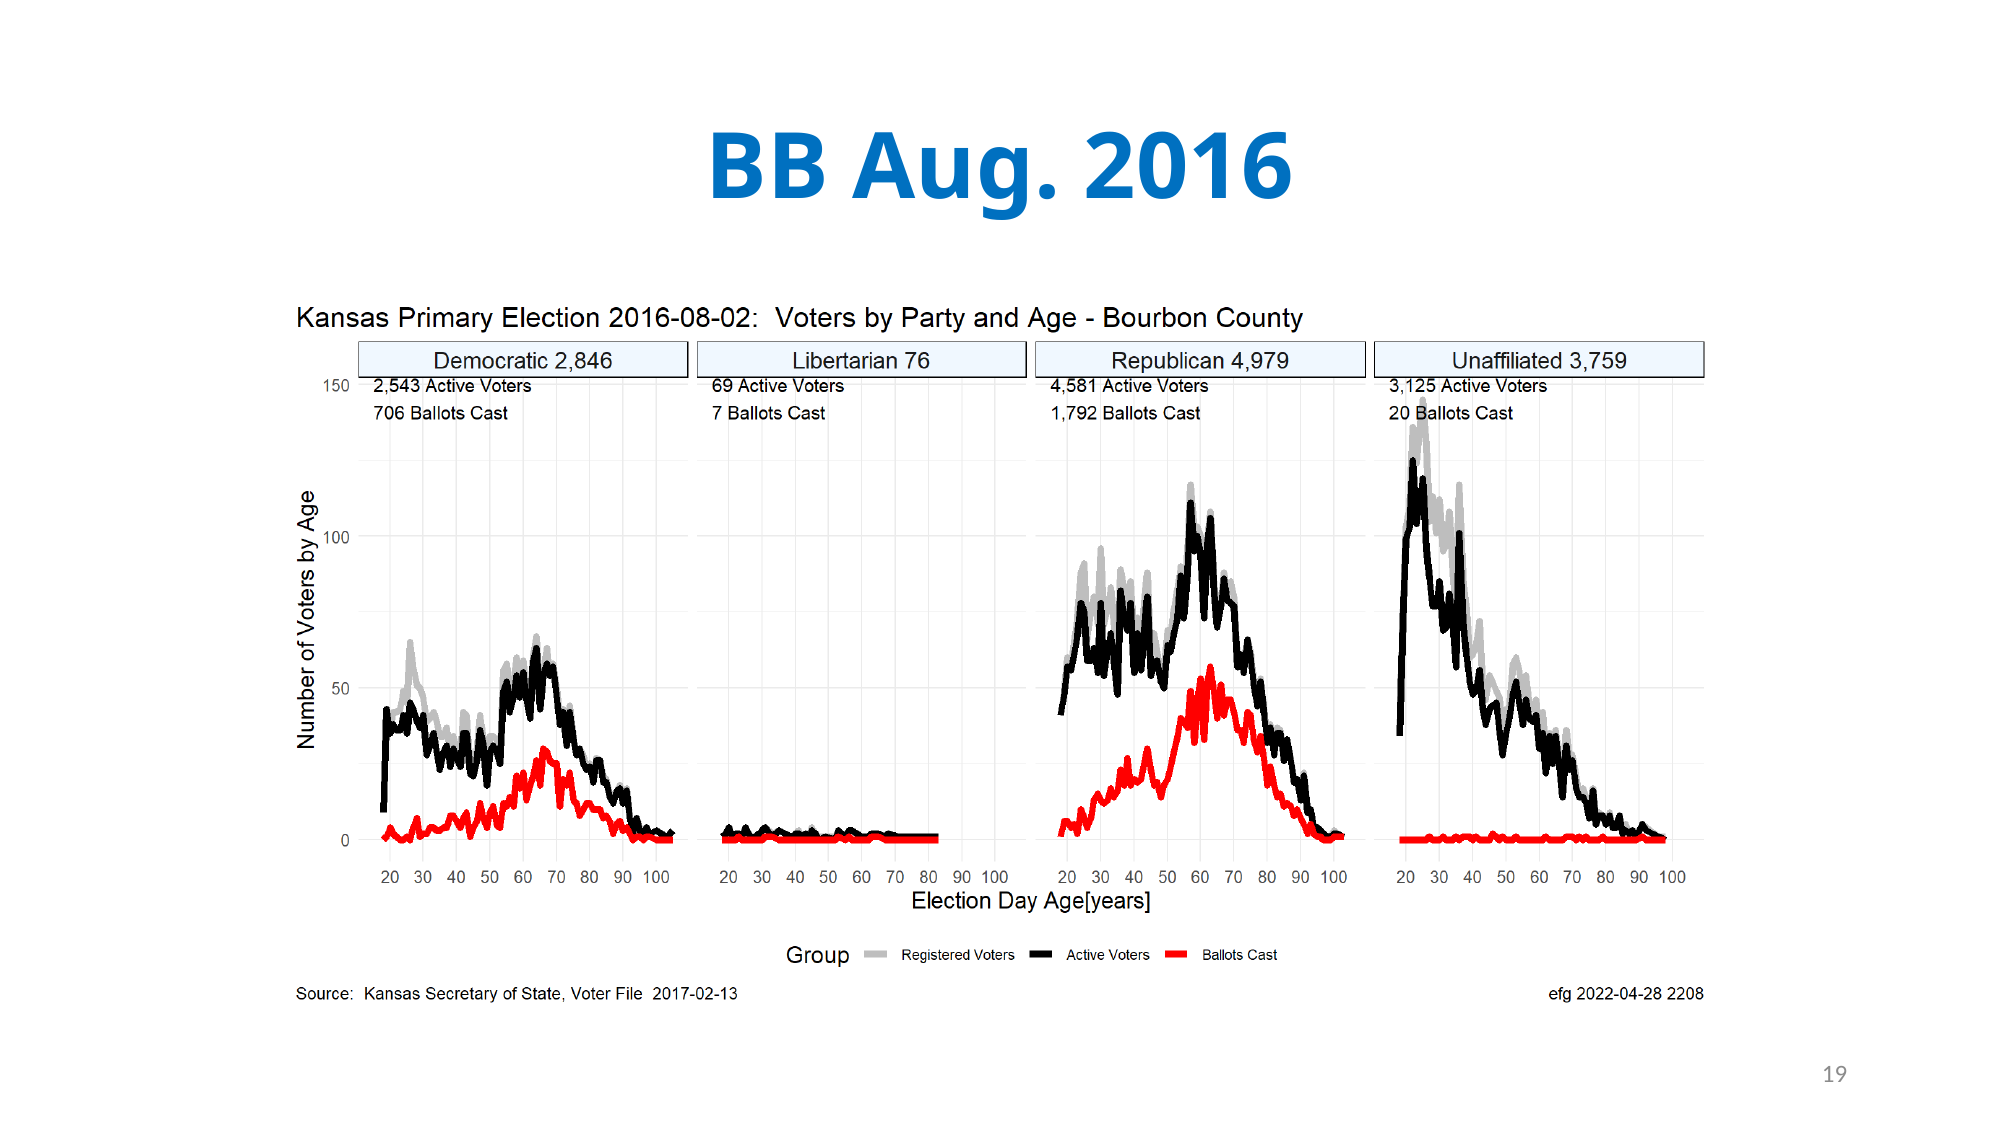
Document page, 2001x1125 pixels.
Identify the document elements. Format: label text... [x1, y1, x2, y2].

title BB Aug. 2016 [137, 59, 1863, 278]
picture [287, 297, 1713, 1011]
slide_number ‹#› [1412, 1042, 1863, 1103]
